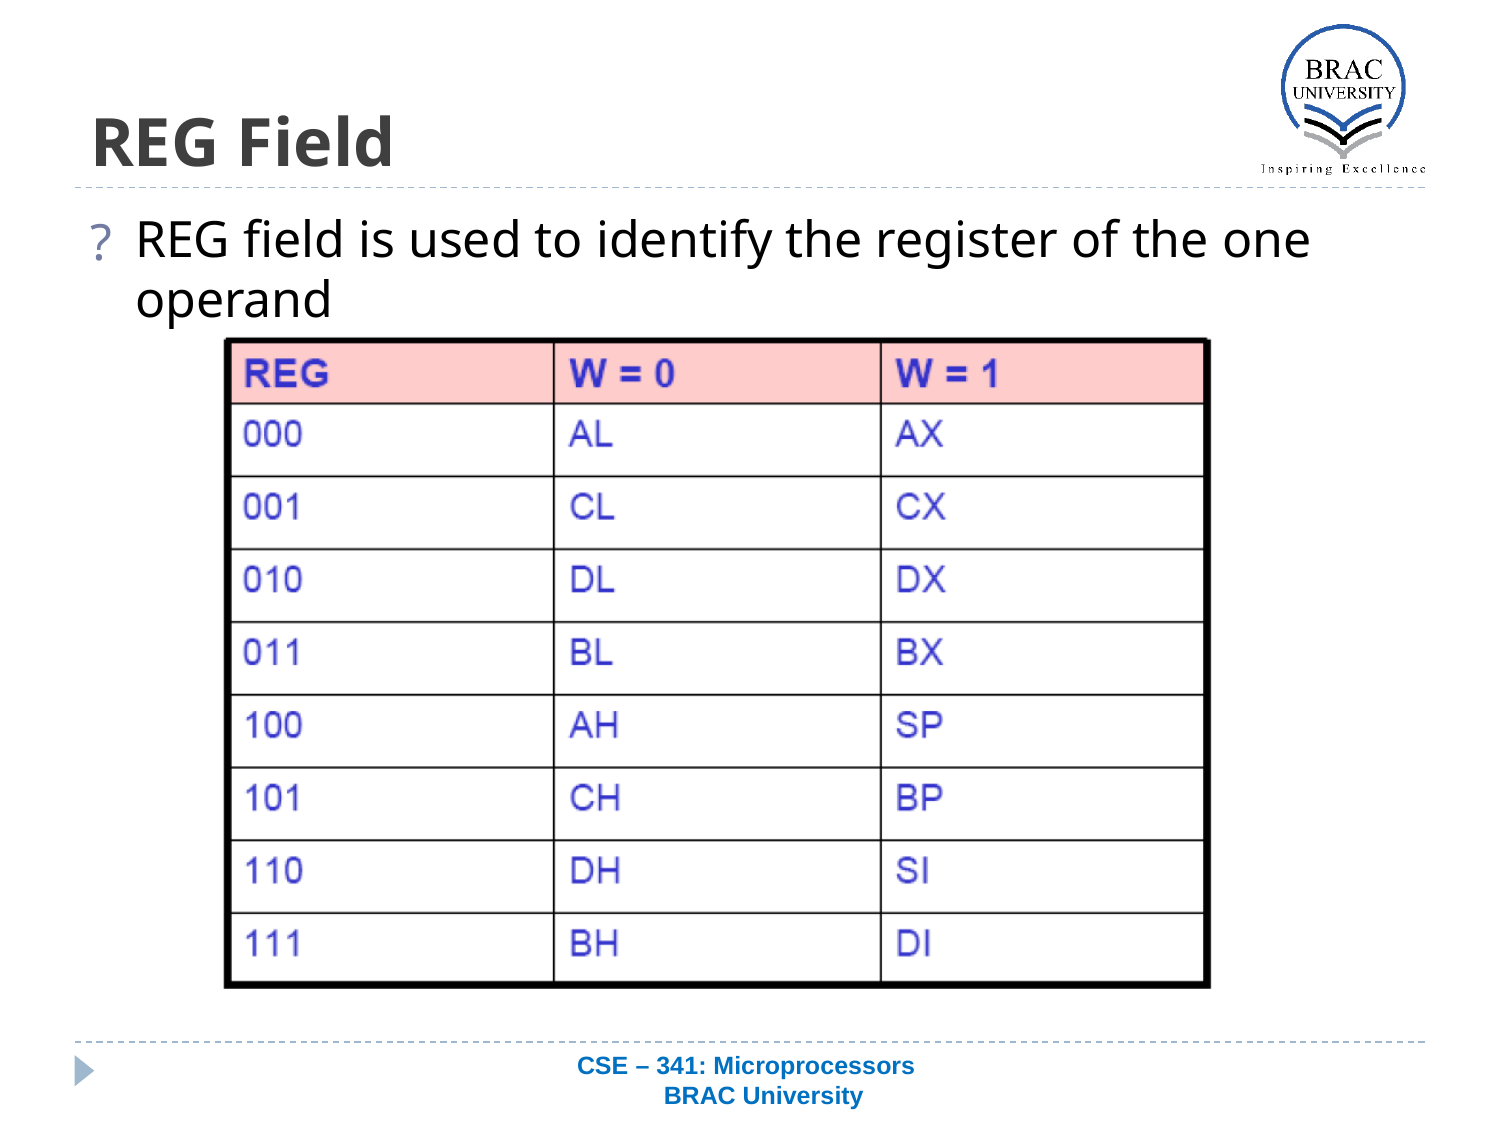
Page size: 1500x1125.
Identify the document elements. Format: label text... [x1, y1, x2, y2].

picture [210, 325, 1226, 997]
list REG field is used to identify the register of the one operand [75, 200, 1425, 1010]
footer CSE – 341: Microprocessors BRAC University [375, 1042, 1125, 1103]
title REG Field [75, 24, 1425, 188]
